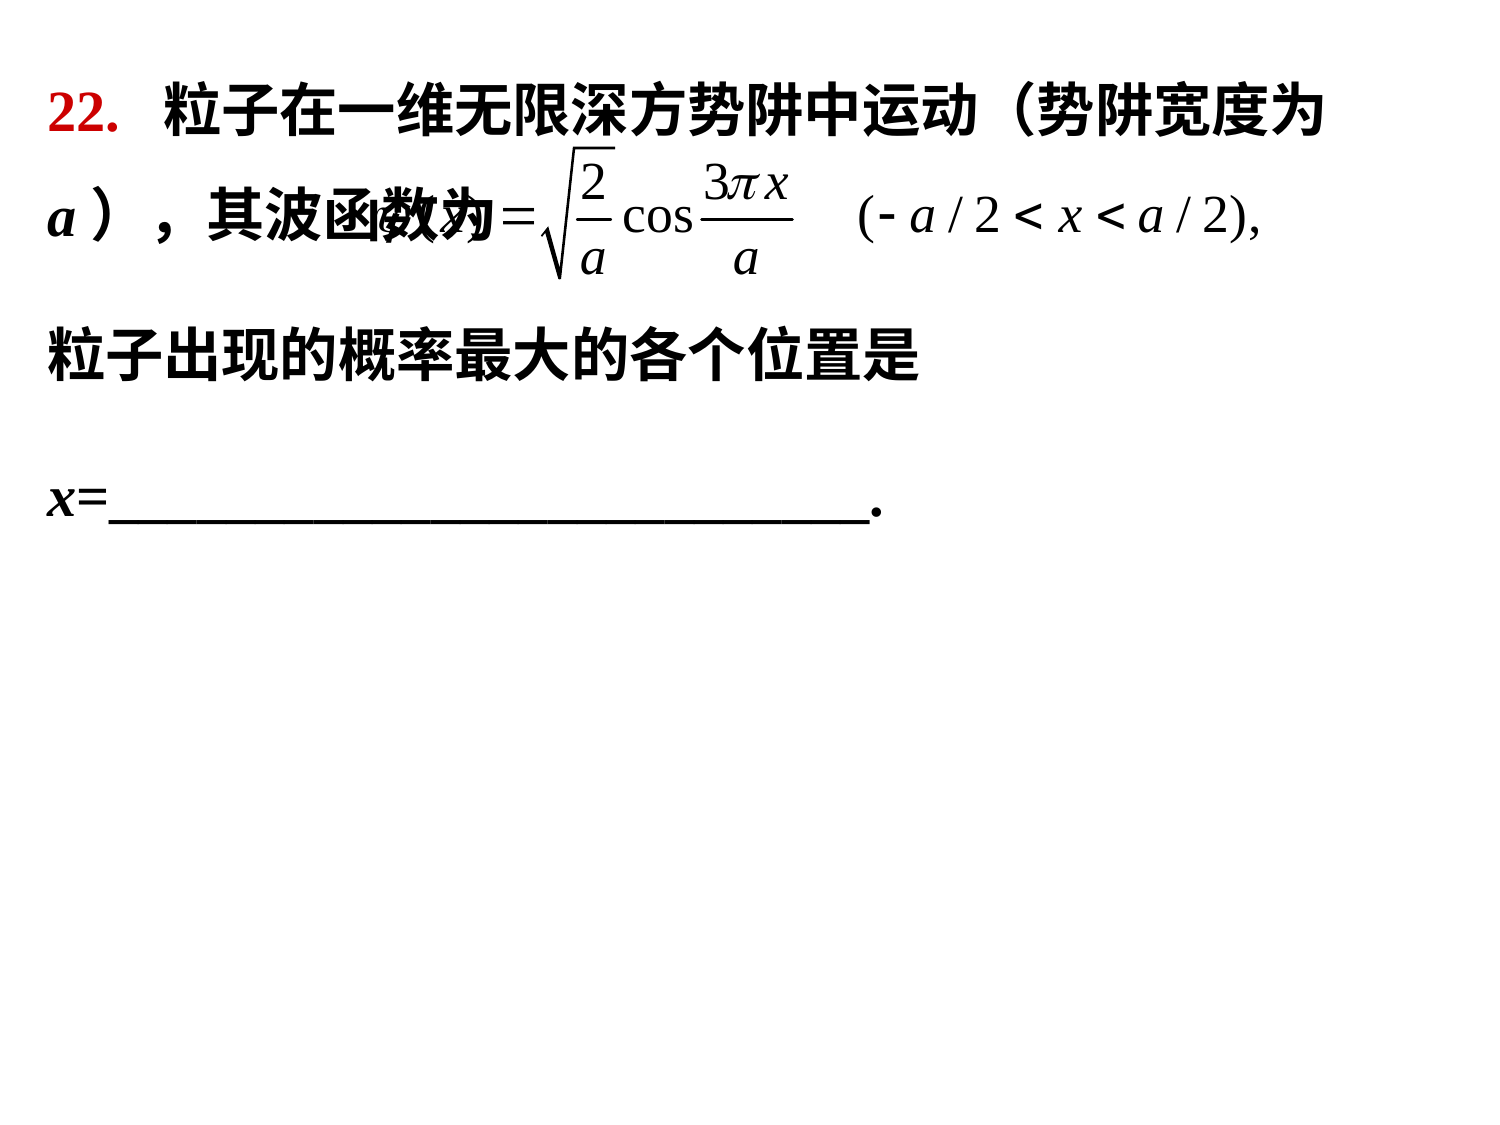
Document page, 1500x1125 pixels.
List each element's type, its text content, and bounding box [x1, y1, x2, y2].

text_box 22. 粒子在一维无限深方势阱中运动（势阱宽度为a），其波函数为 粒子出现的概率最大的各个位置是x=__________________________. [32, 30, 1446, 536]
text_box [371, 134, 1270, 291]
